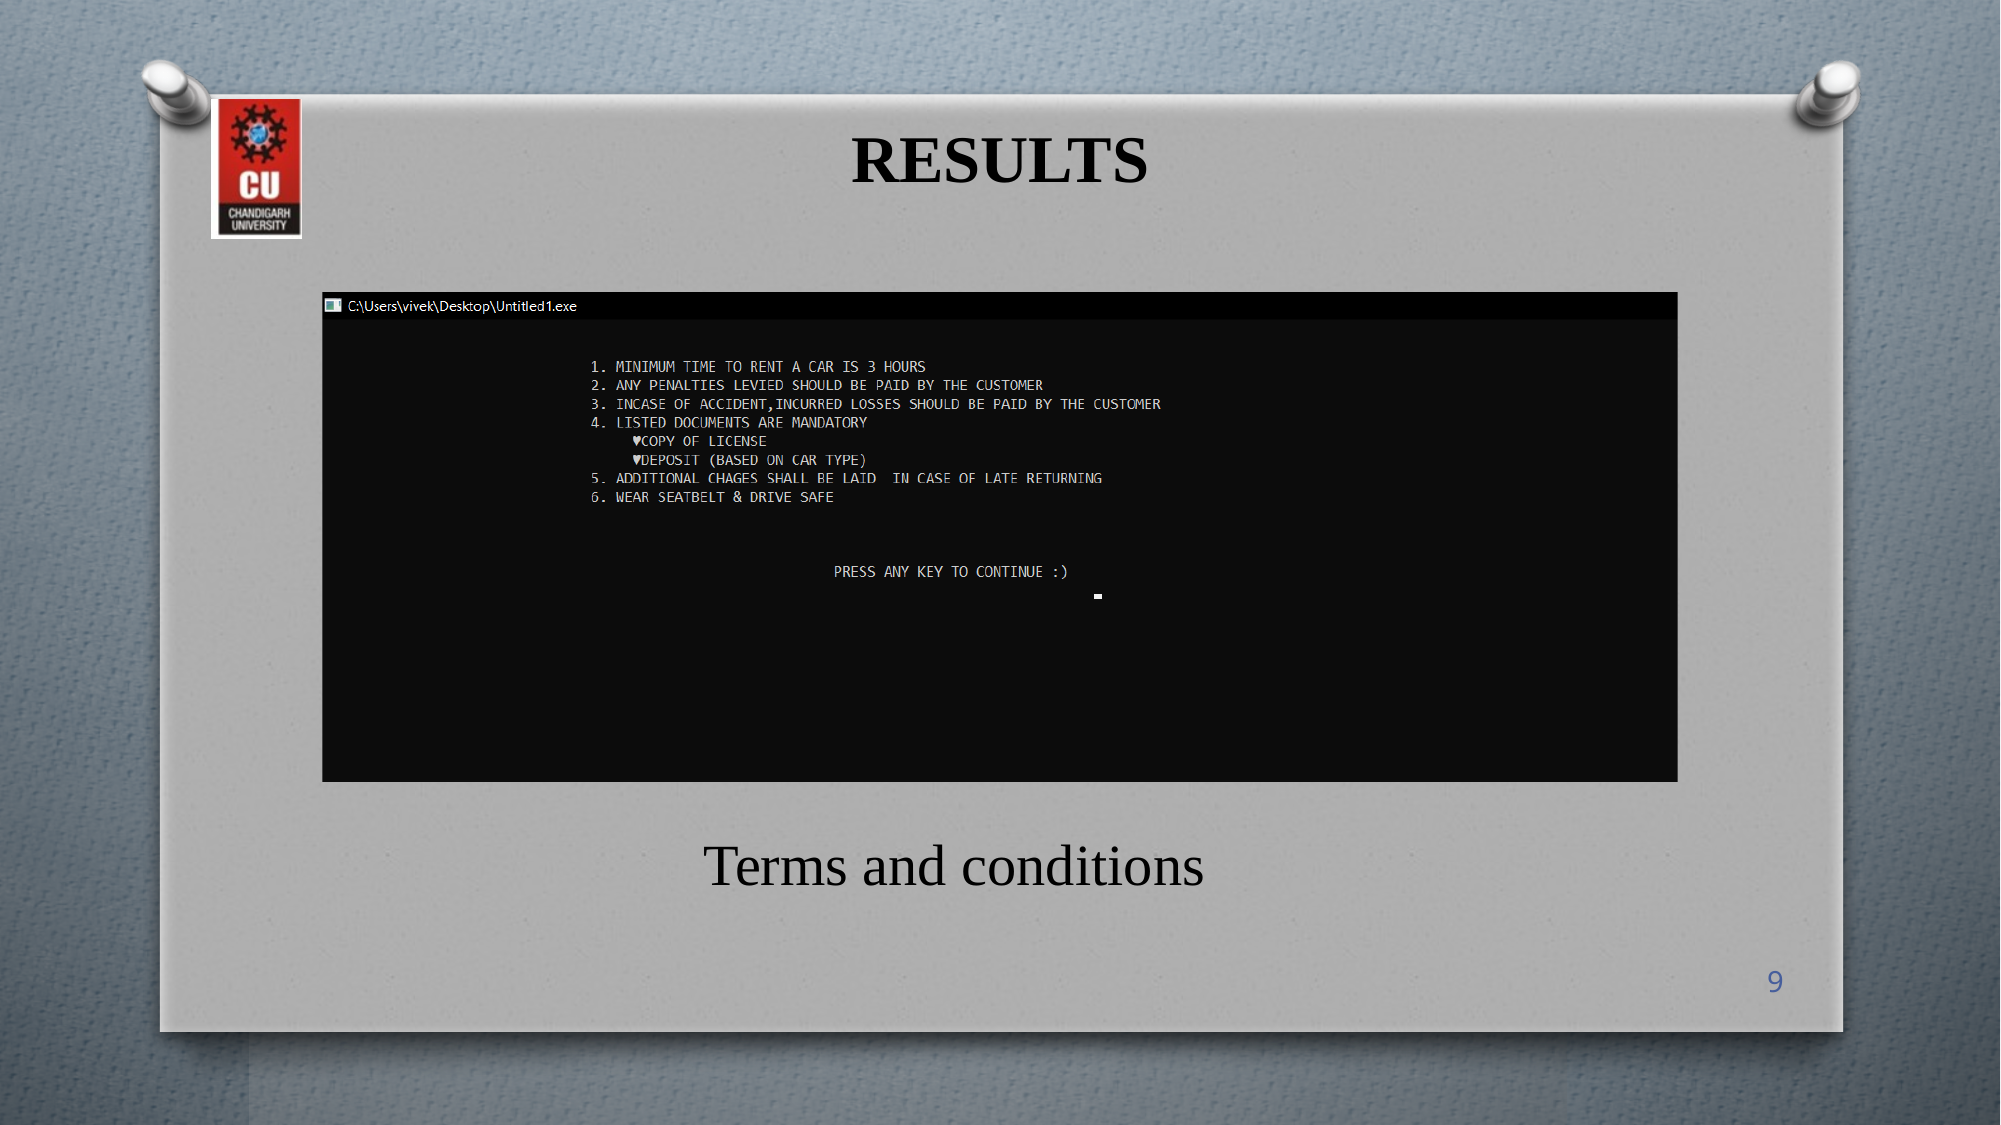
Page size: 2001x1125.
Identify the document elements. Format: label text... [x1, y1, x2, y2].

picture [107, 24, 302, 239]
text_box Terms and conditions [688, 819, 1762, 905]
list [322, 291, 1678, 782]
title RESULTS [238, 56, 1762, 255]
slide_number 9 [1677, 952, 1799, 1013]
picture [1764, 30, 1911, 161]
